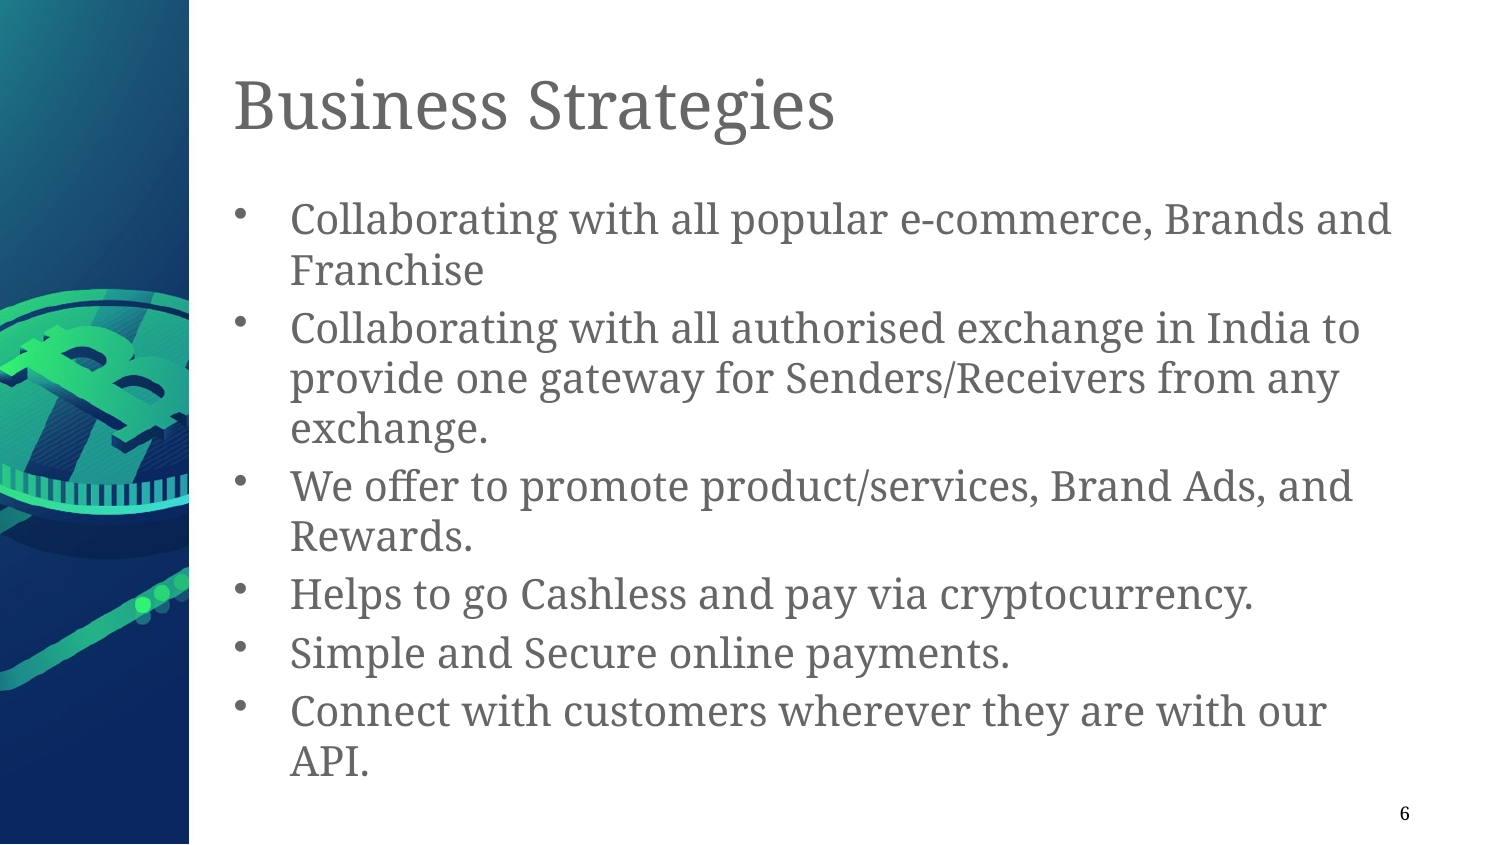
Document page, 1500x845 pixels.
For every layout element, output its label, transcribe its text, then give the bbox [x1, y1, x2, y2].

slide_number 6 [1074, 794, 1425, 828]
picture [0, 0, 1500, 844]
title Business Strategies [218, 33, 1424, 174]
list Collaborating with all popular e-commerce, Brands and Franchise Collaborating with all authorised exchange in India to provide one gateway for Senders/Receivers from any exchange. We offer to promote product/services, Brand Ads, and Rewards. Helps to go Cashless and pay via cryptocurrency. Simple and Secure online payments. Connect with customers wherever they are with our API. [218, 185, 1425, 795]
